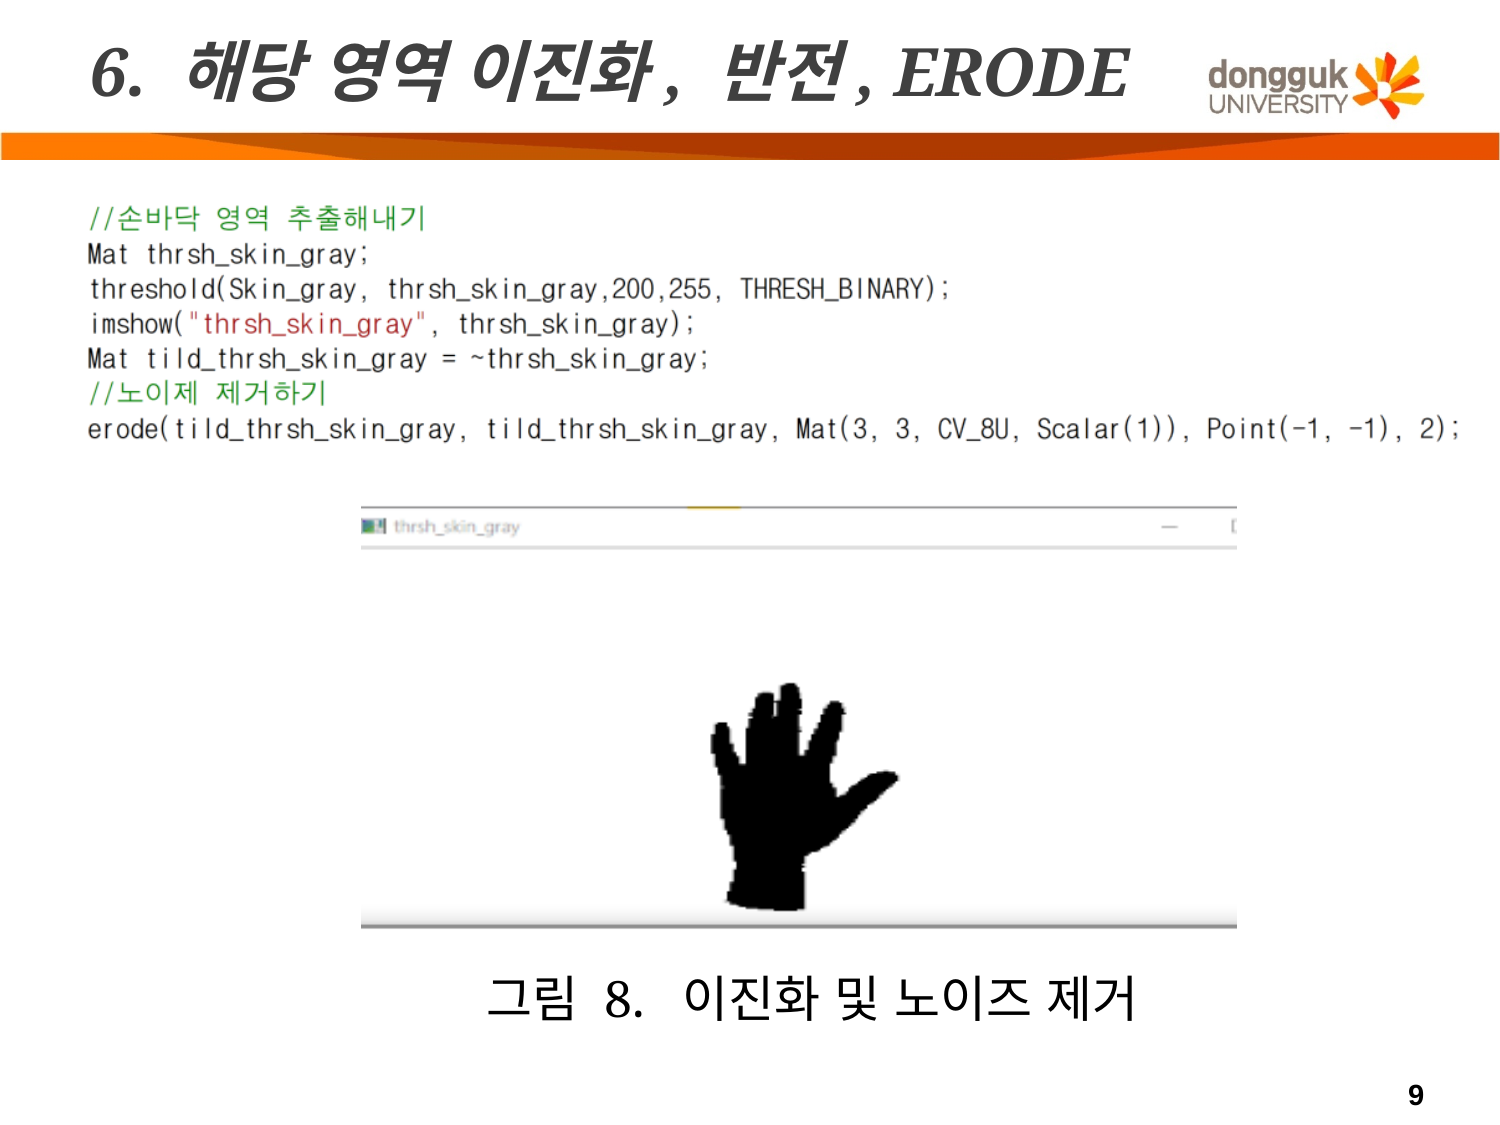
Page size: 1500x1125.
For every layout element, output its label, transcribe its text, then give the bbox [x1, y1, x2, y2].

picture [74, 192, 1476, 472]
text_box 그림 8. 이진화 및 노이즈 제거 [471, 960, 1237, 1111]
picture [360, 499, 1237, 933]
text_box 6. 해당 영역 이진화, 반전, ERODE [74, 22, 1367, 109]
picture [0, 20, 1500, 160]
